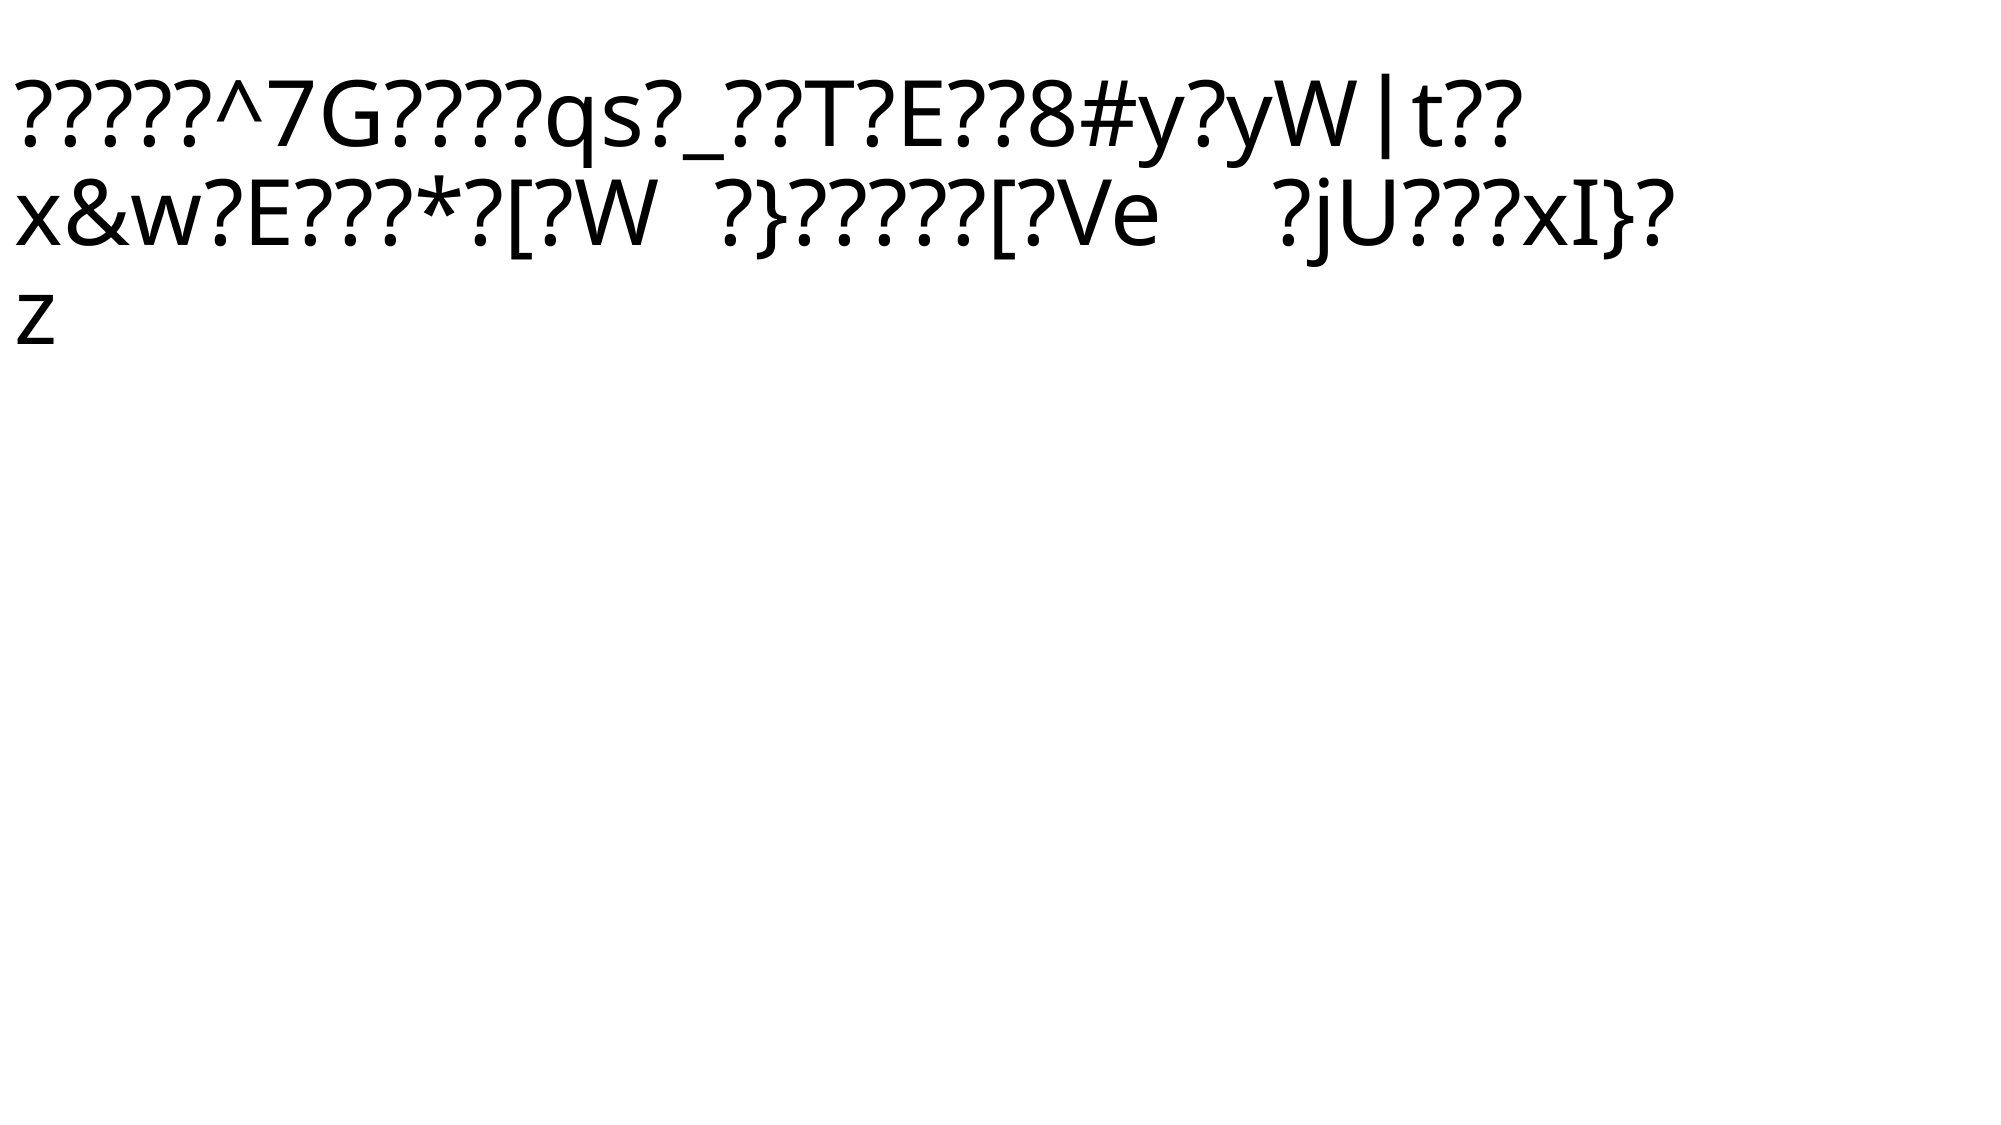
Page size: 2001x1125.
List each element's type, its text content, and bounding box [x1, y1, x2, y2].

title ?????^7G????qs?_??T?E??8#y?yWt??x&w?E???*?[?W?}?????[?Ve?jU???xI}?z [0, 59, 1725, 278]
